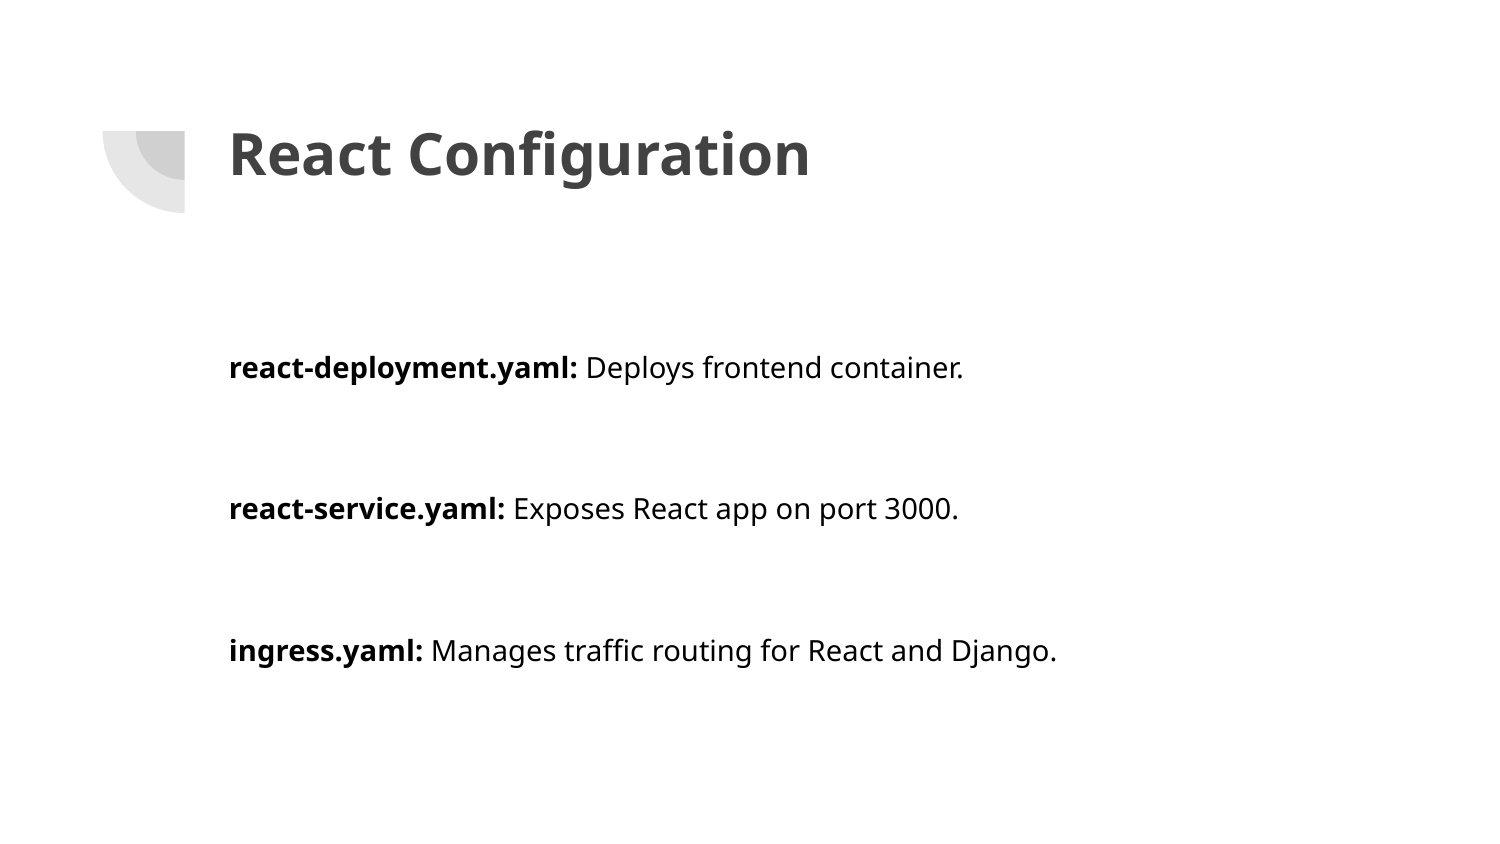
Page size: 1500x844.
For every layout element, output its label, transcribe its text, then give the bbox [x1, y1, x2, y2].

title React Configuration [213, 98, 1368, 263]
list react-deployment.yaml: Deploys frontend container. react-service.yaml: Exposes React app on port 3000. ingress.yaml: Manages traffic routing for React and Django. [213, 326, 1368, 744]
